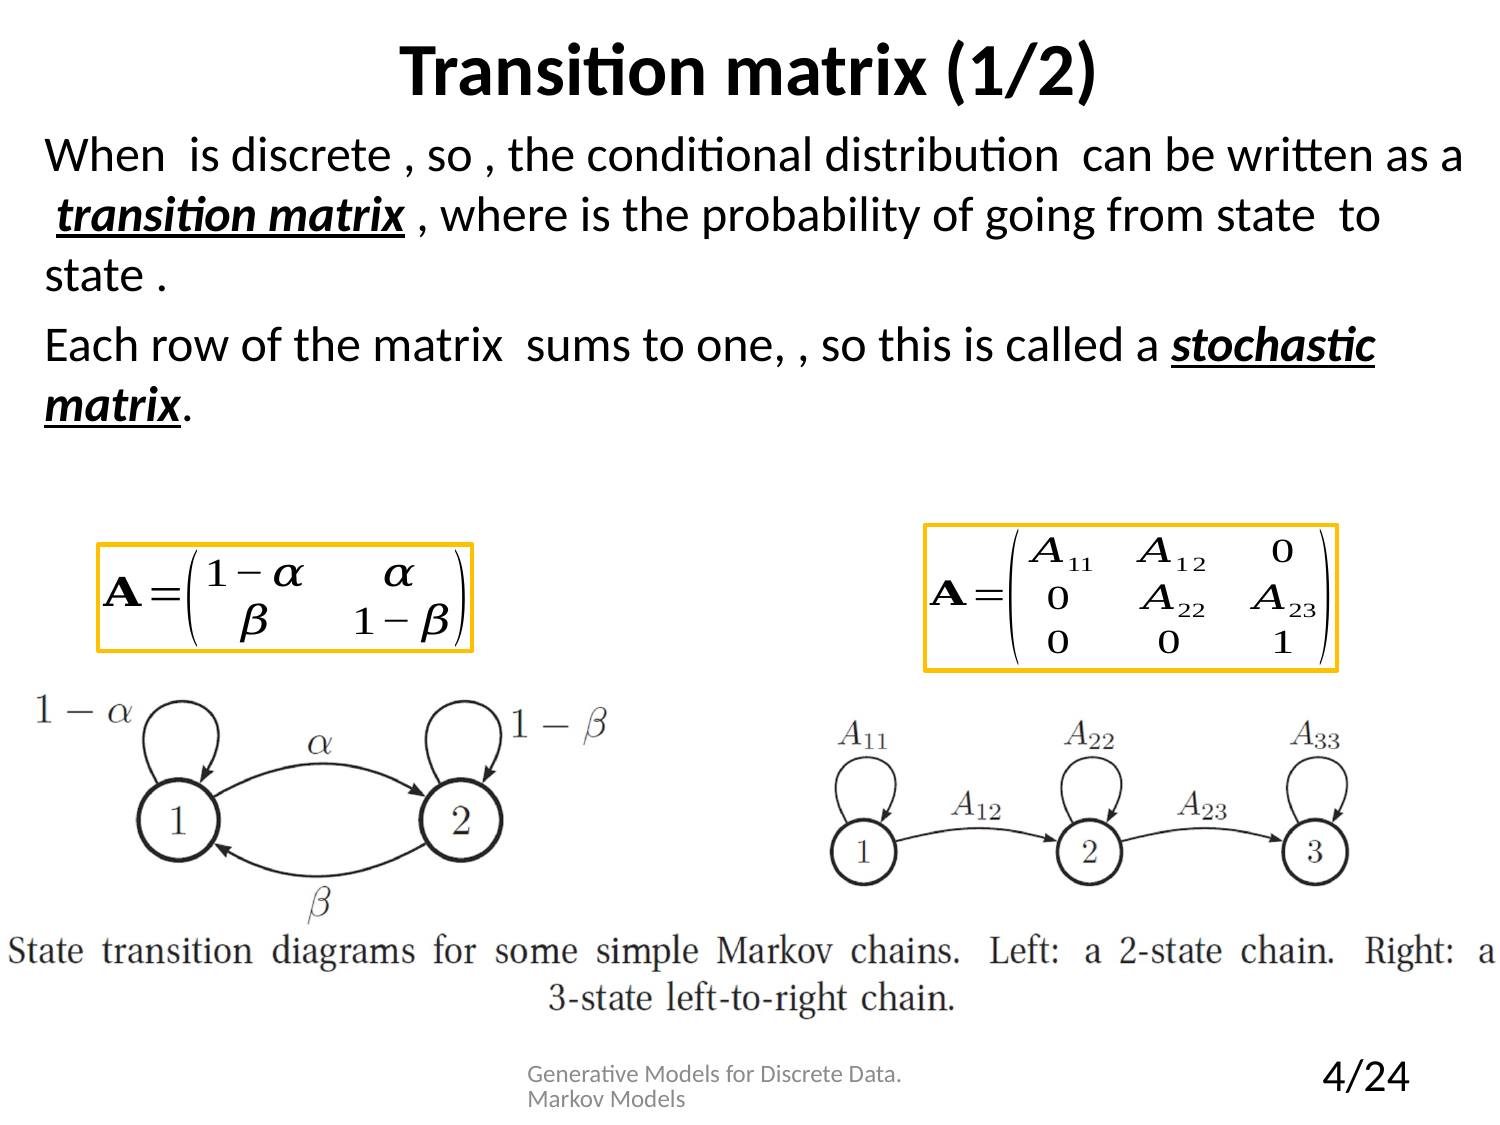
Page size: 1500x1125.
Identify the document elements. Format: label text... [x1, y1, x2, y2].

title Transition matrix (1/2) [0, 7, 1500, 124]
picture [0, 690, 1500, 1024]
slide_number 4/24 [1074, 1042, 1425, 1103]
footer Generative Models for Discrete Data. Markov Models [512, 1042, 988, 1103]
